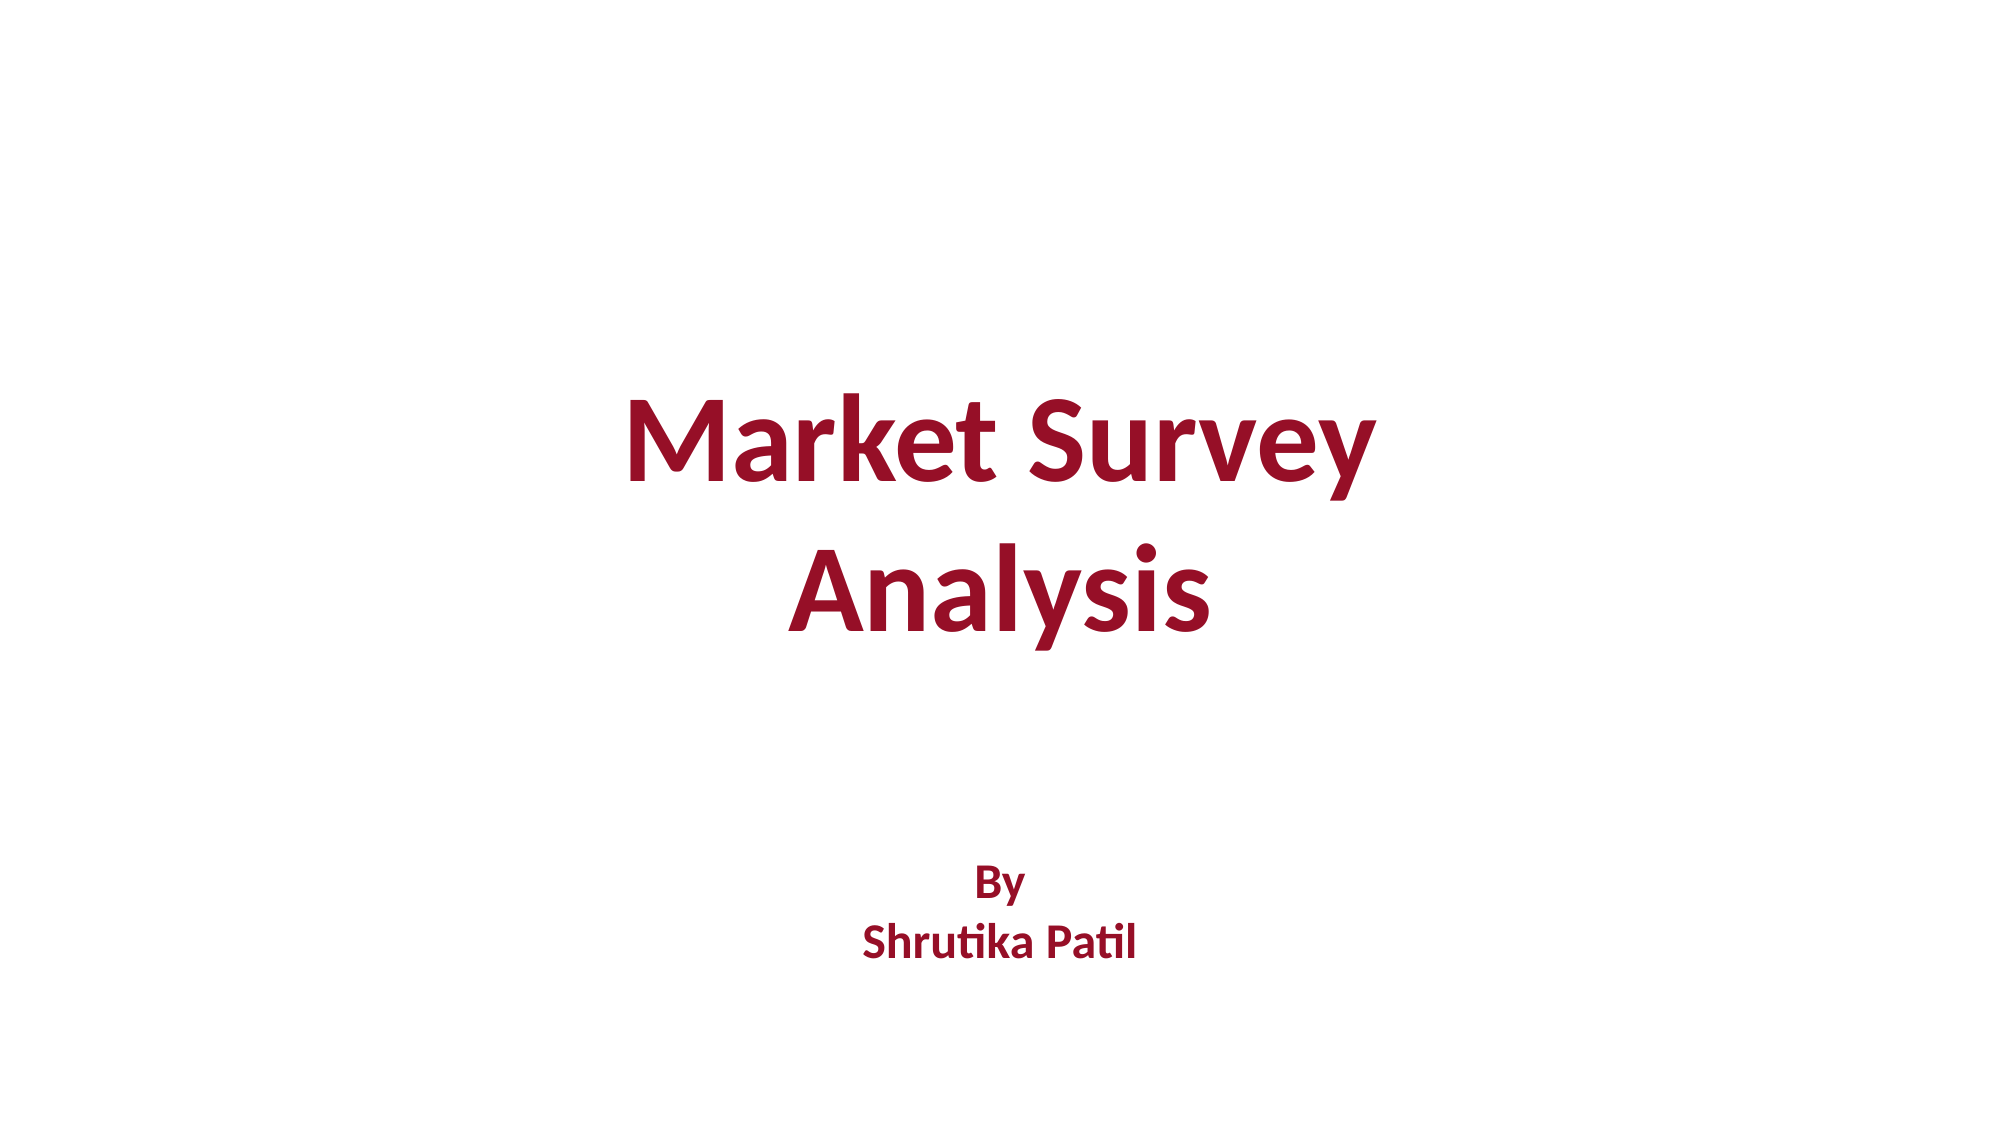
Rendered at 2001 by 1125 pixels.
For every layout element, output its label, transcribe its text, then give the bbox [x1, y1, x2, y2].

text_box Market Survey Analysis [499, 349, 1501, 664]
text_box By Shrutika Patil [747, 841, 1253, 977]
